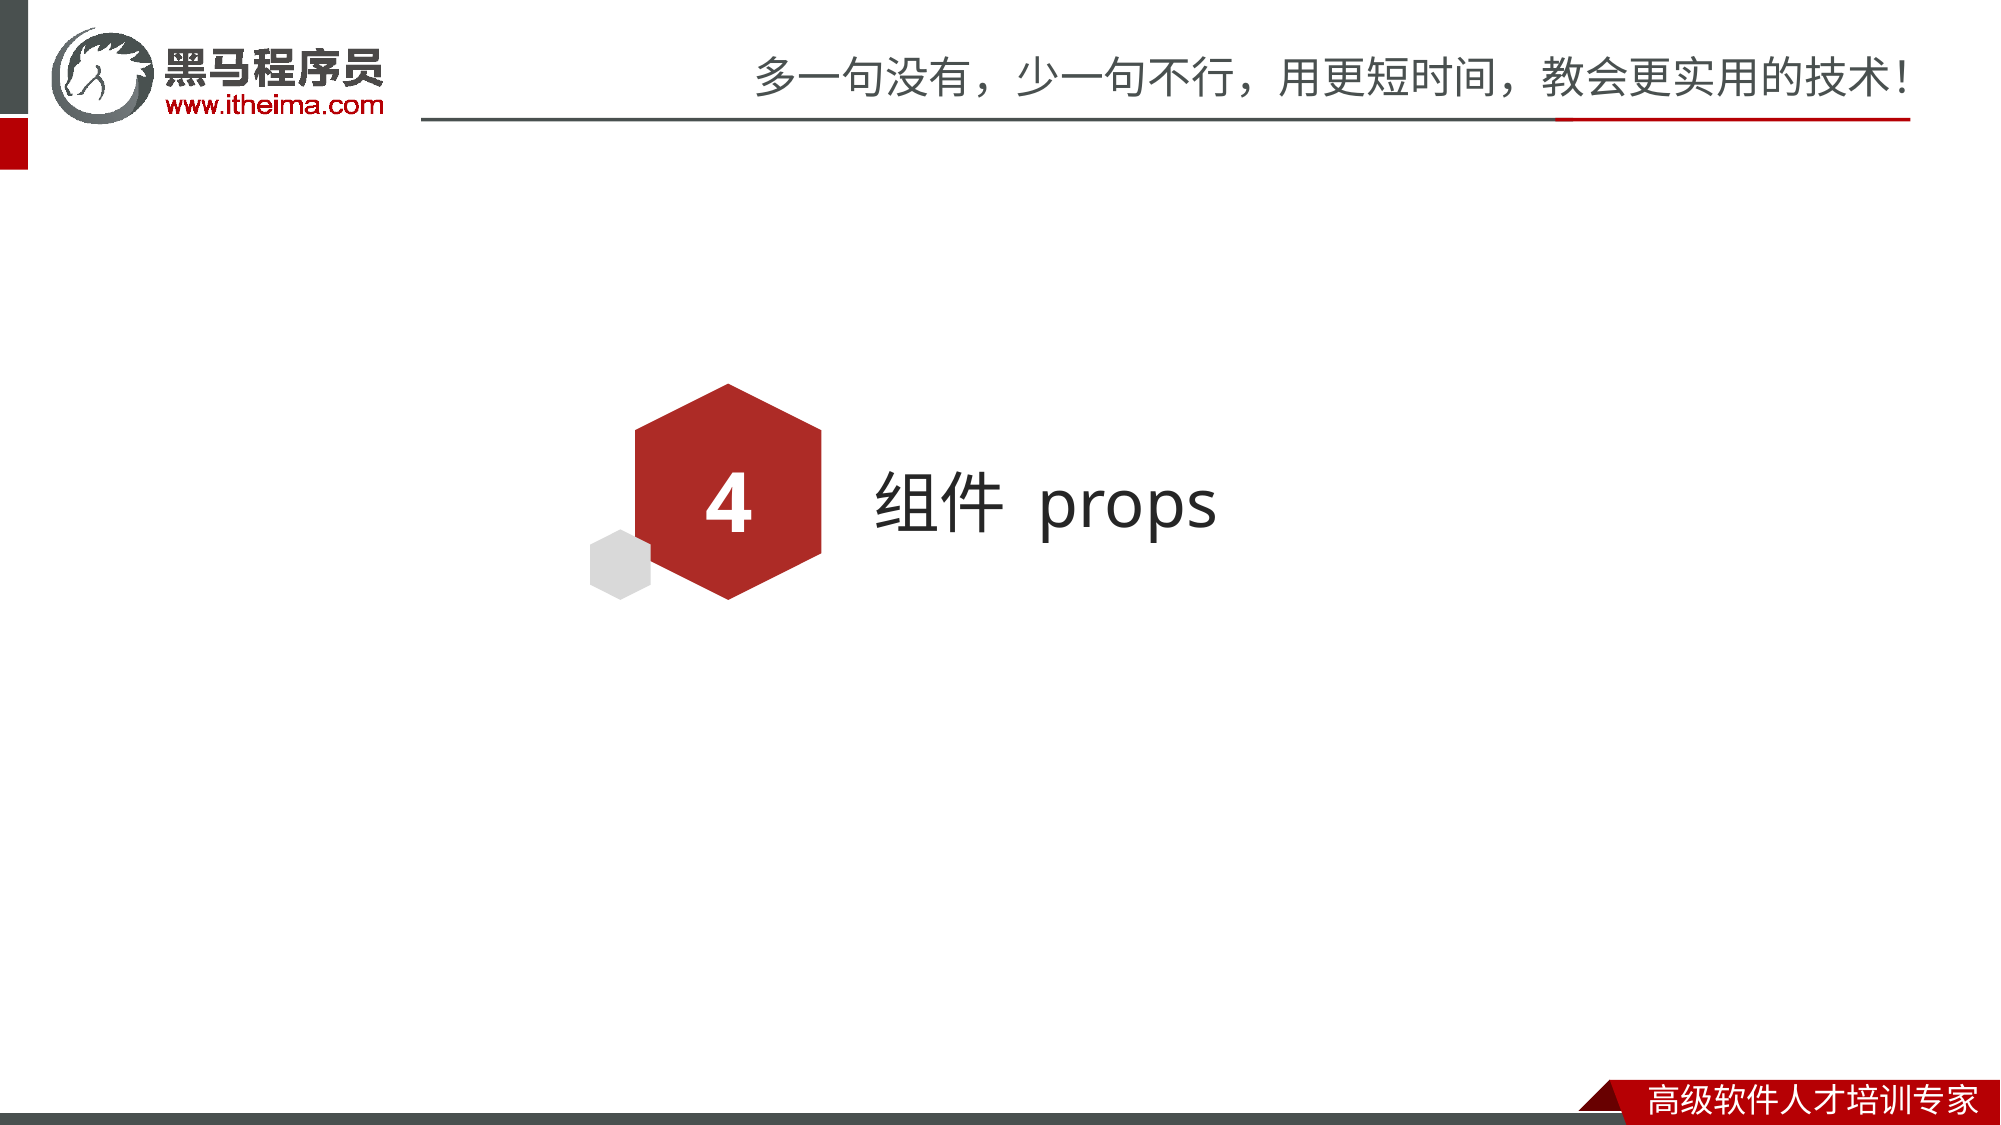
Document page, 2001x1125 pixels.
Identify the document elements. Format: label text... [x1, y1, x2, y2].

list 4 [636, 404, 822, 594]
picture [50, 26, 384, 125]
title 组件 props [858, 453, 1950, 672]
